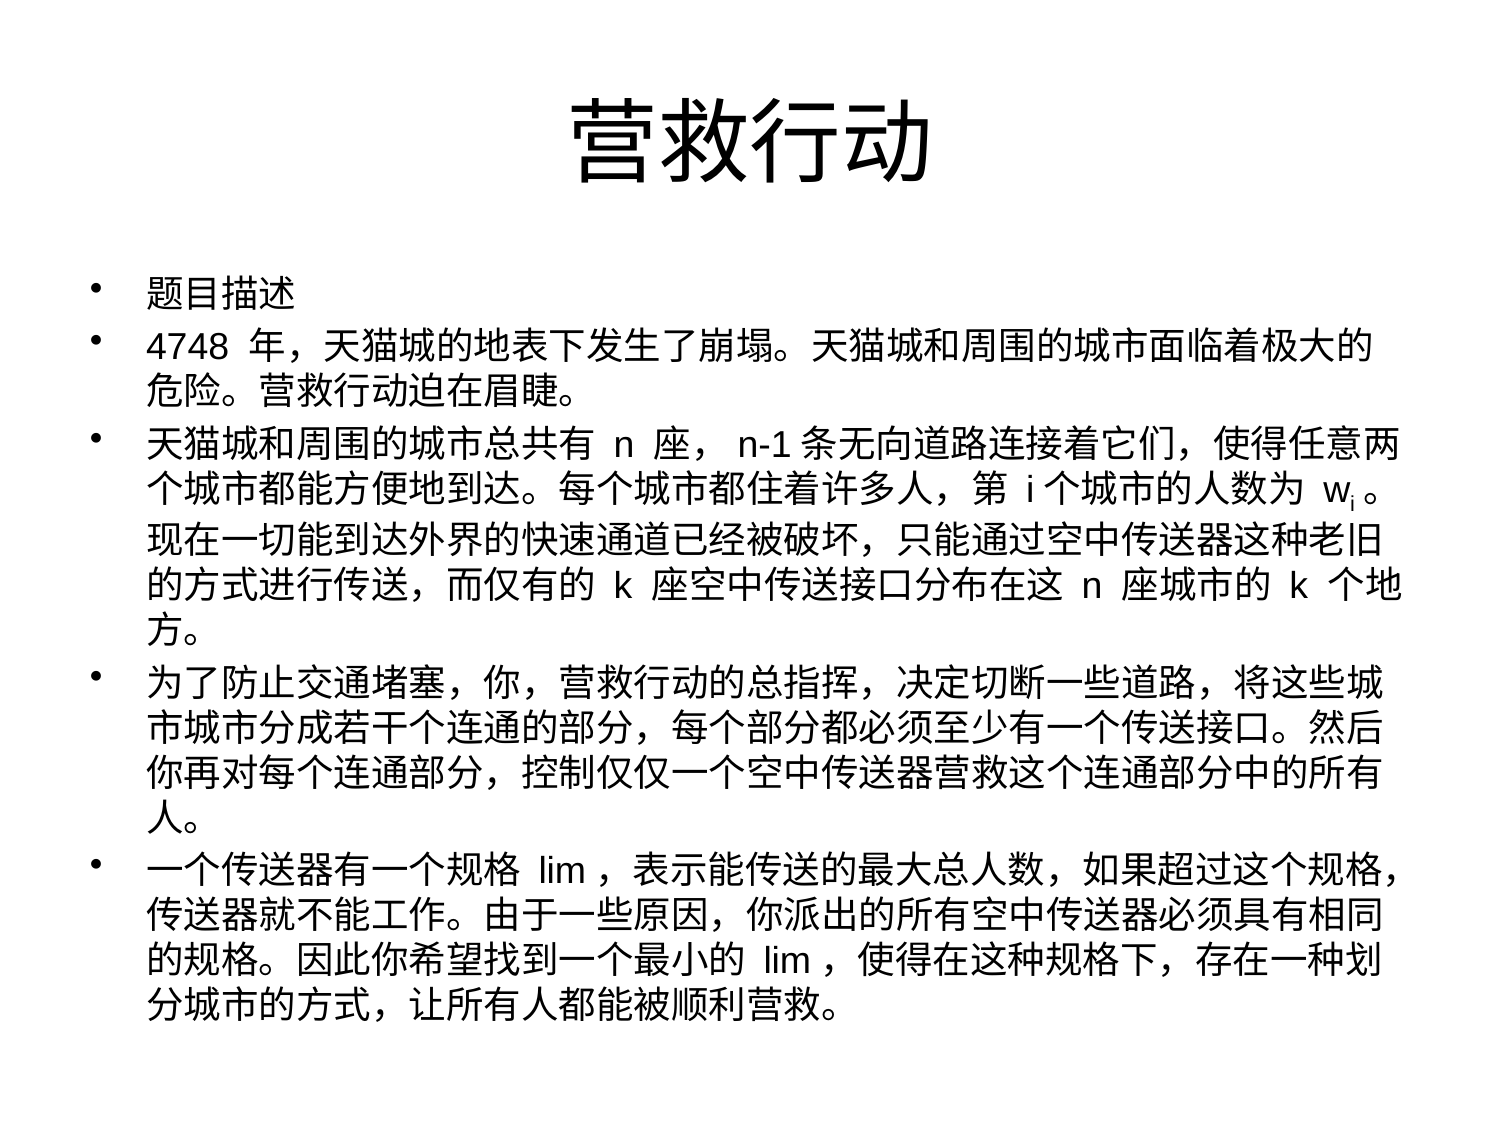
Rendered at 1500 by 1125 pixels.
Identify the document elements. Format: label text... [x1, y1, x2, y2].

title 营救行动 [74, 44, 1426, 233]
list 题目描述 4748 年，天猫城的地表下发生了崩塌。天猫城和周围的城市面临着极大的危险。营救行动迫在眉睫。 天猫城和周围的城市总共有 n 座，n-1条无向道路连接着它们，使得任意两个城市都能方便地到达。每个城市都住着许多人，第 i个城市的人数为 wi。现在一切能到达外界的快速通道已经被破坏，只能通过空中传送器这种老旧的方式进行传送，而仅有的 k 座空中传送接口分布在这 n 座城市的 k 个地方。 为了防止交通堵塞，你，营救行动的总指挥，决定切断一些道路，将这些城市城市分成若干个连通的部分，每个部分都必须至少有一个传送接口。然后你再对每个连通部分，控制仅仅一个空中传送器营救这个连通部分中的所有人。 一个传送器有一个规格 lim，表示能传送的最大总人数，如果超过这个规格，传送器就不能工作。由于一些原因，你派出的所有空中传送器必须具有相同的规格。因此你希望找到一个最小的 lim，使得在这种规格下，存在一种划分城市的方式，让所有人都能被顺利营救。 [74, 262, 1426, 1006]
